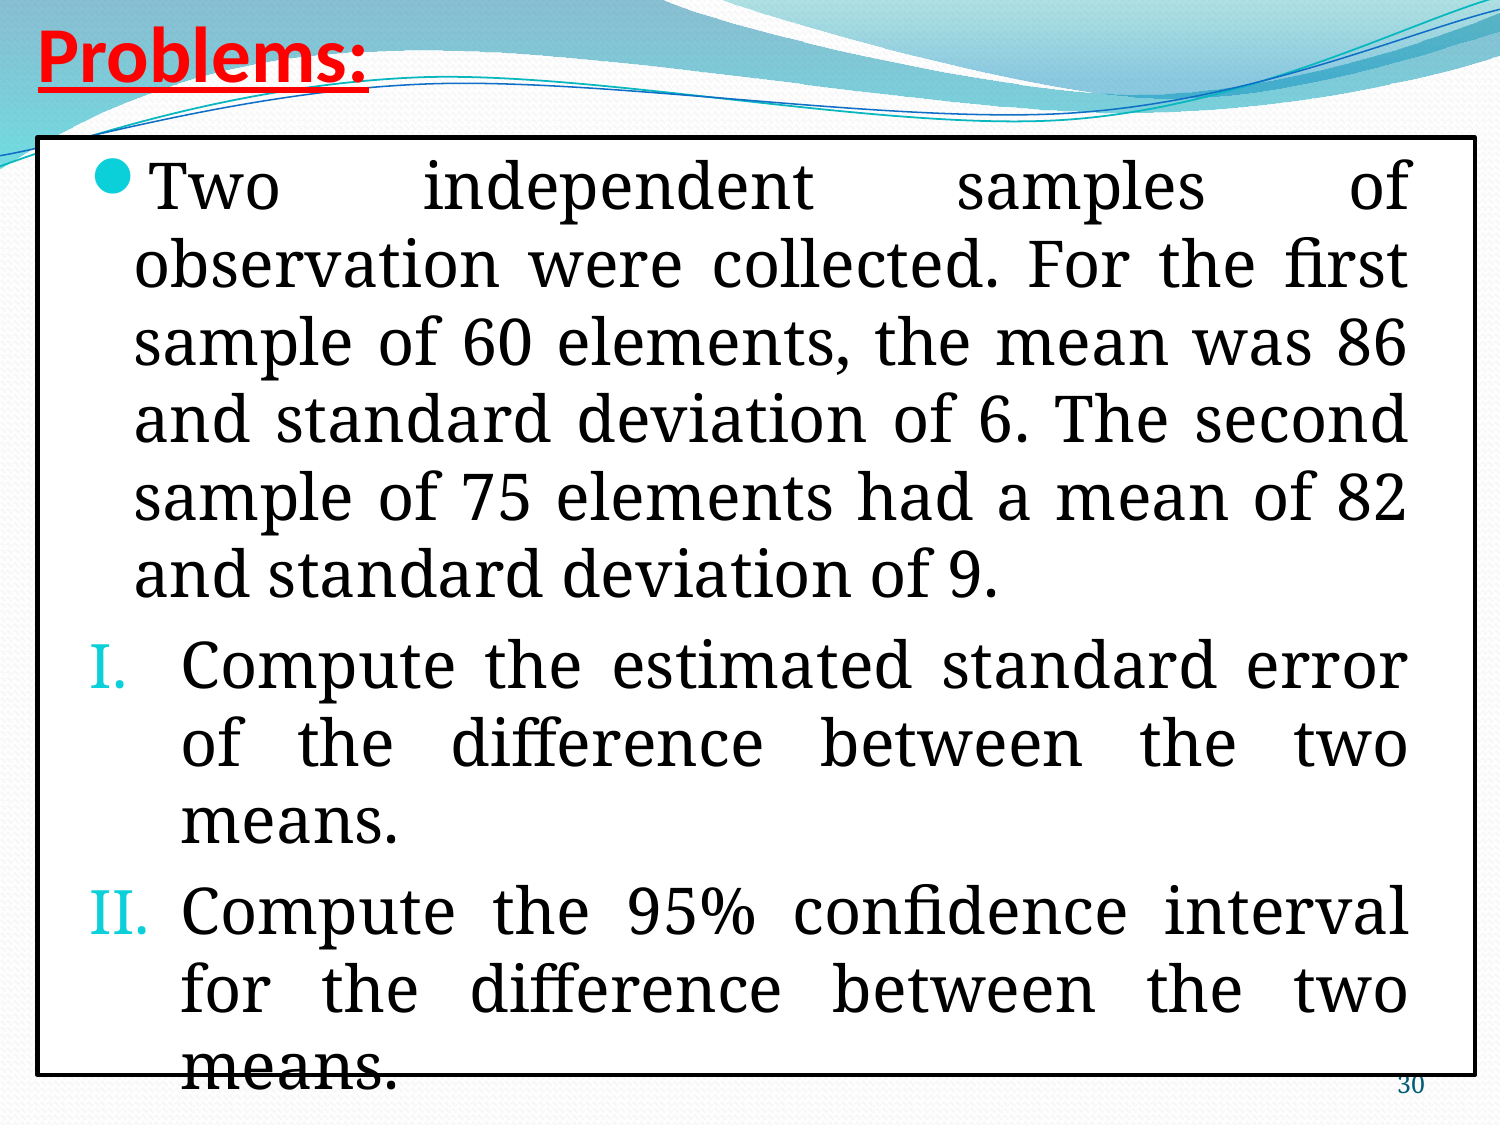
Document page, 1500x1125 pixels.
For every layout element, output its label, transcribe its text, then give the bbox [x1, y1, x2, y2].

text_box [35, 135, 1477, 1077]
slide_number 30 [1299, 1042, 1425, 1103]
list Two independent samples of observation were collected. For the first sample of 60 elements, the mean was 86 and standard deviation of 6. The second sample of 75 elements had a mean of 82 and standard deviation of 9. Compute the estimated standard error of the difference between the two means. Compute the 95% confidence interval for the difference between the two means. [75, 137, 1425, 1113]
title Problems: [37, 0, 1388, 99]
